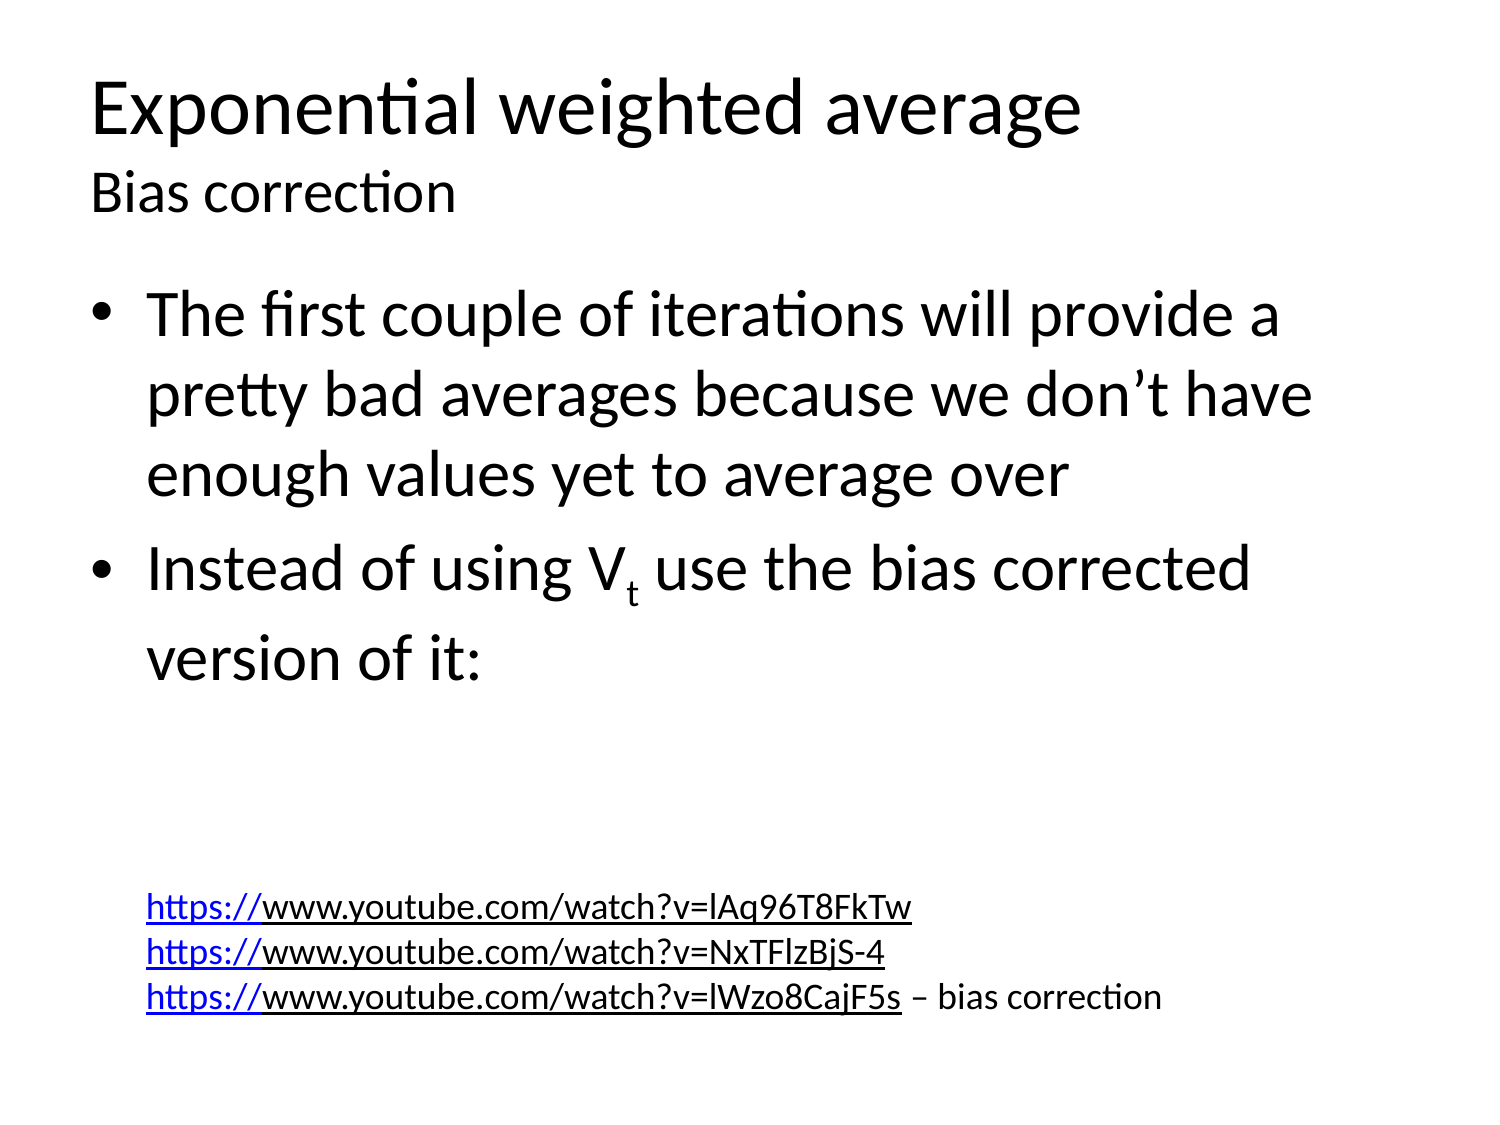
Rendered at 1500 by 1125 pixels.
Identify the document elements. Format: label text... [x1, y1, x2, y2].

title Exponential weighted average Bias correction [75, 45, 1425, 233]
text_box https://www.youtube.com/watch?v=lAq96T8FkTw https://www.youtube.com/watch?v=NxTFlzBjS-4 https://www.youtube.com/watch?v=lWzo8CajF5s – bias correction [131, 874, 1178, 1025]
